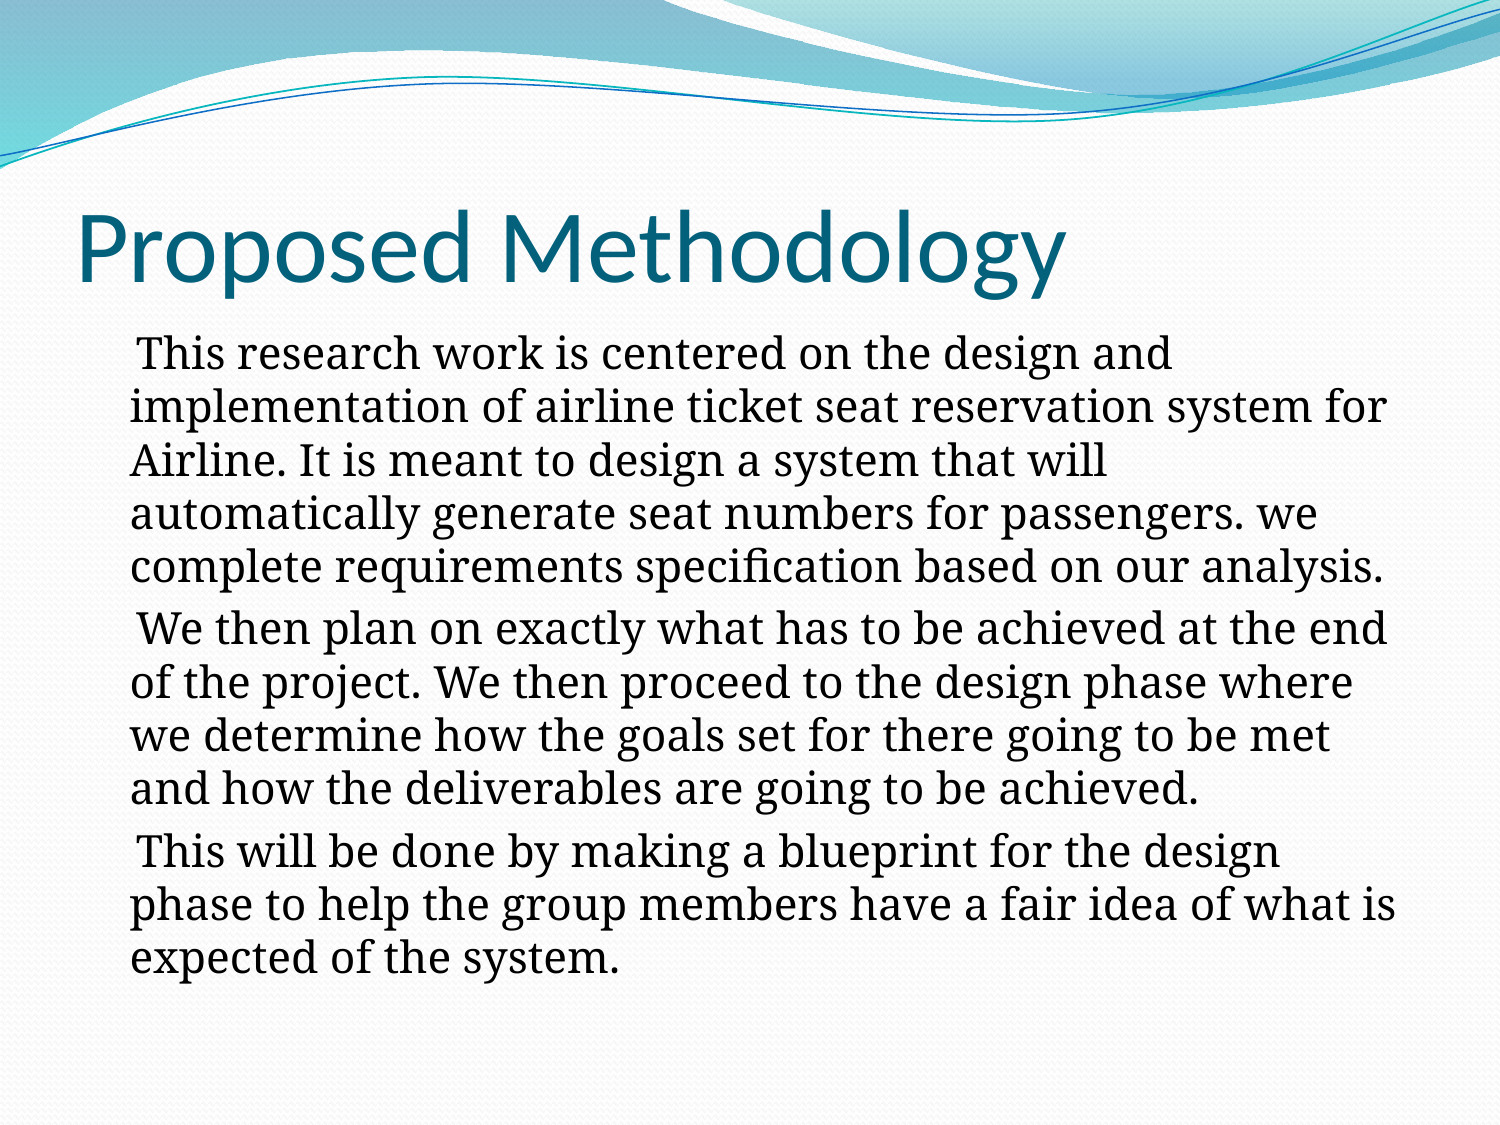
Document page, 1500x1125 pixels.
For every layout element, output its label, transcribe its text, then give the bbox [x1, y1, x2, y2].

title Proposed Methodology [75, 115, 1425, 303]
list This research work is centered on the design and implementation of airline ticket seat reservation system for Airline. It is meant to design a system that will automatically generate seat numbers for passengers. we complete requirements specification based on our analysis. We then plan on exactly what has to be achieved at the end of the project. We then proceed to the design phase where we determine how the goals set for there going to be met and how the deliverables are going to be achieved. This will be done by making a blueprint for the design phase to help the group members have a fair idea of what is expected of the system. [75, 317, 1425, 1038]
